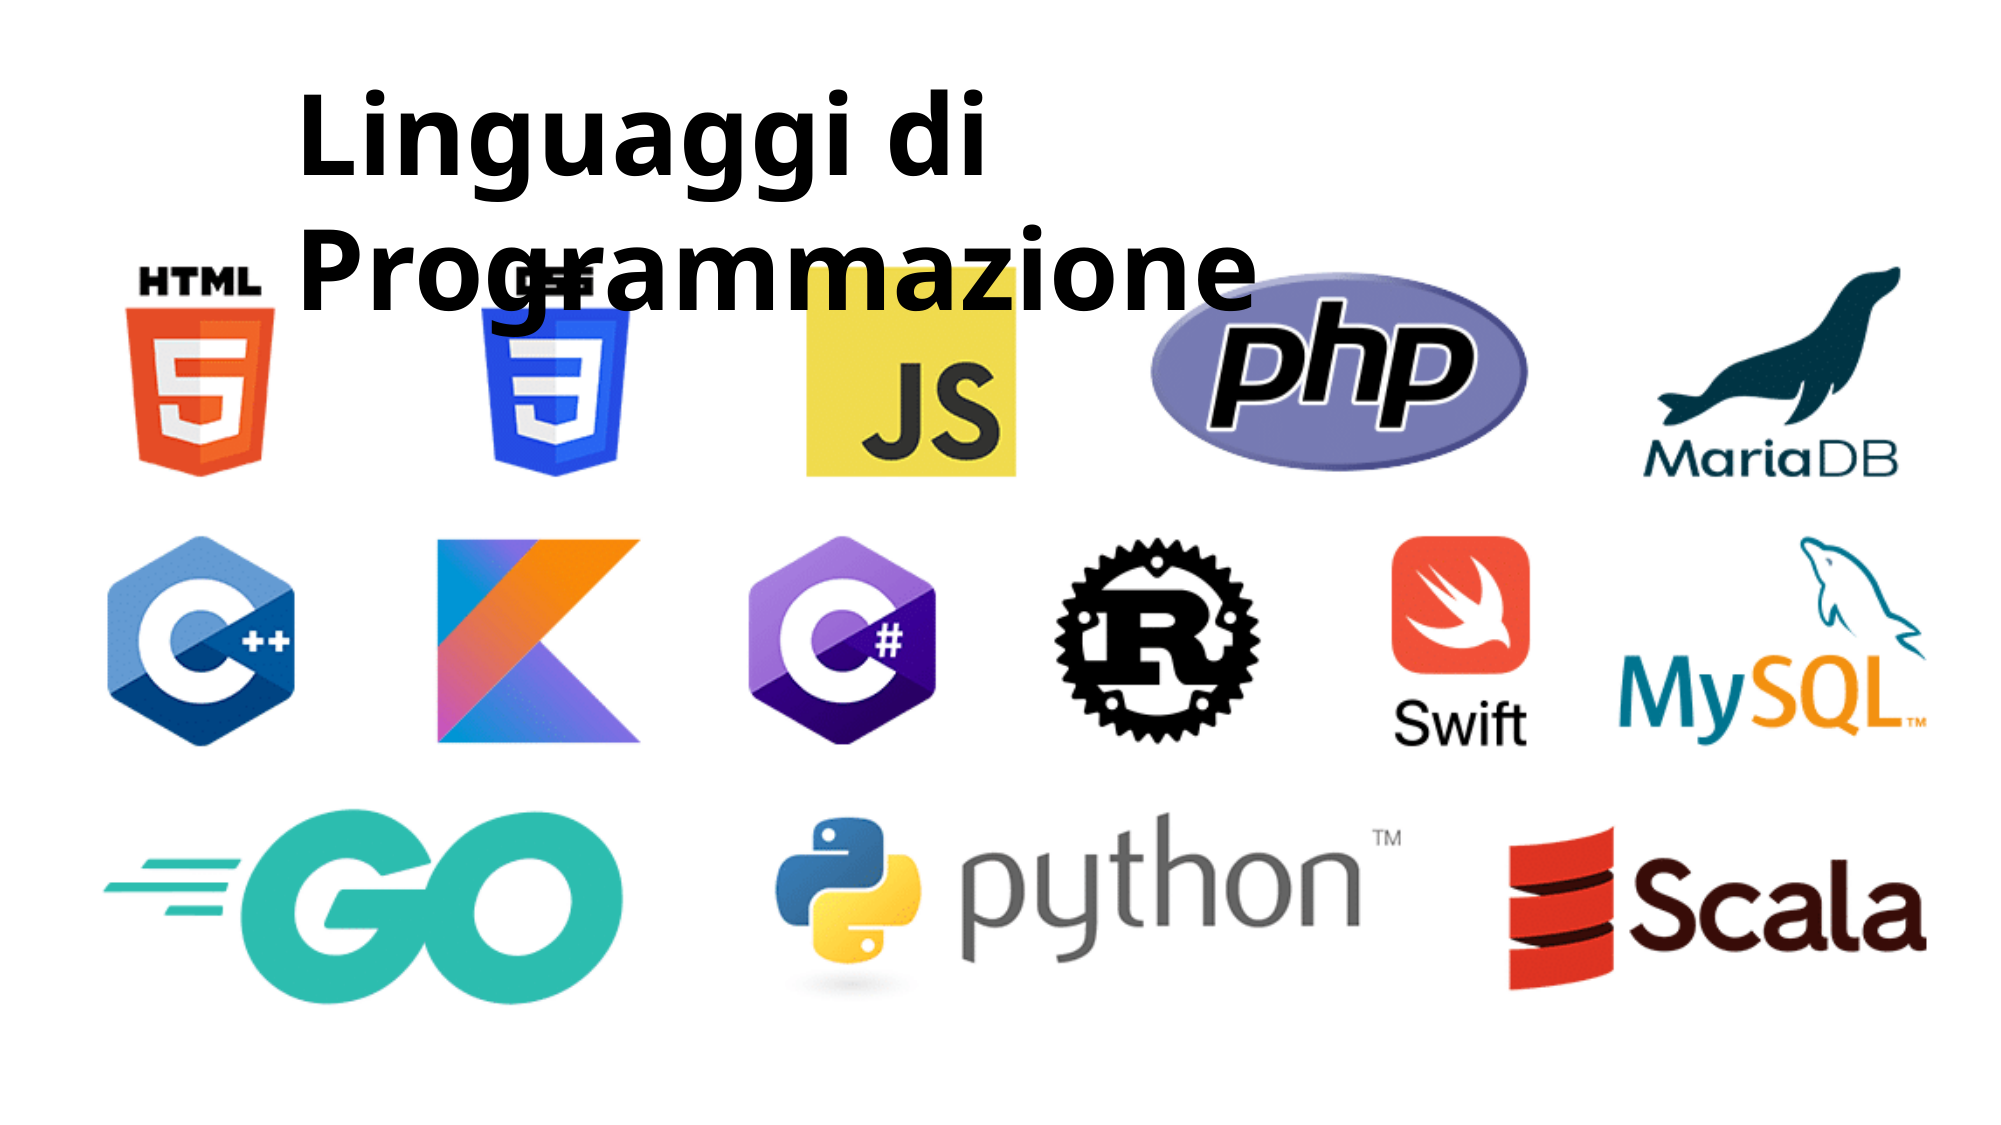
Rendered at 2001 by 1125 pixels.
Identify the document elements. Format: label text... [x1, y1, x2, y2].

text_box Linguaggi di Programmazione [279, 55, 1819, 241]
picture [59, 241, 1982, 1043]
